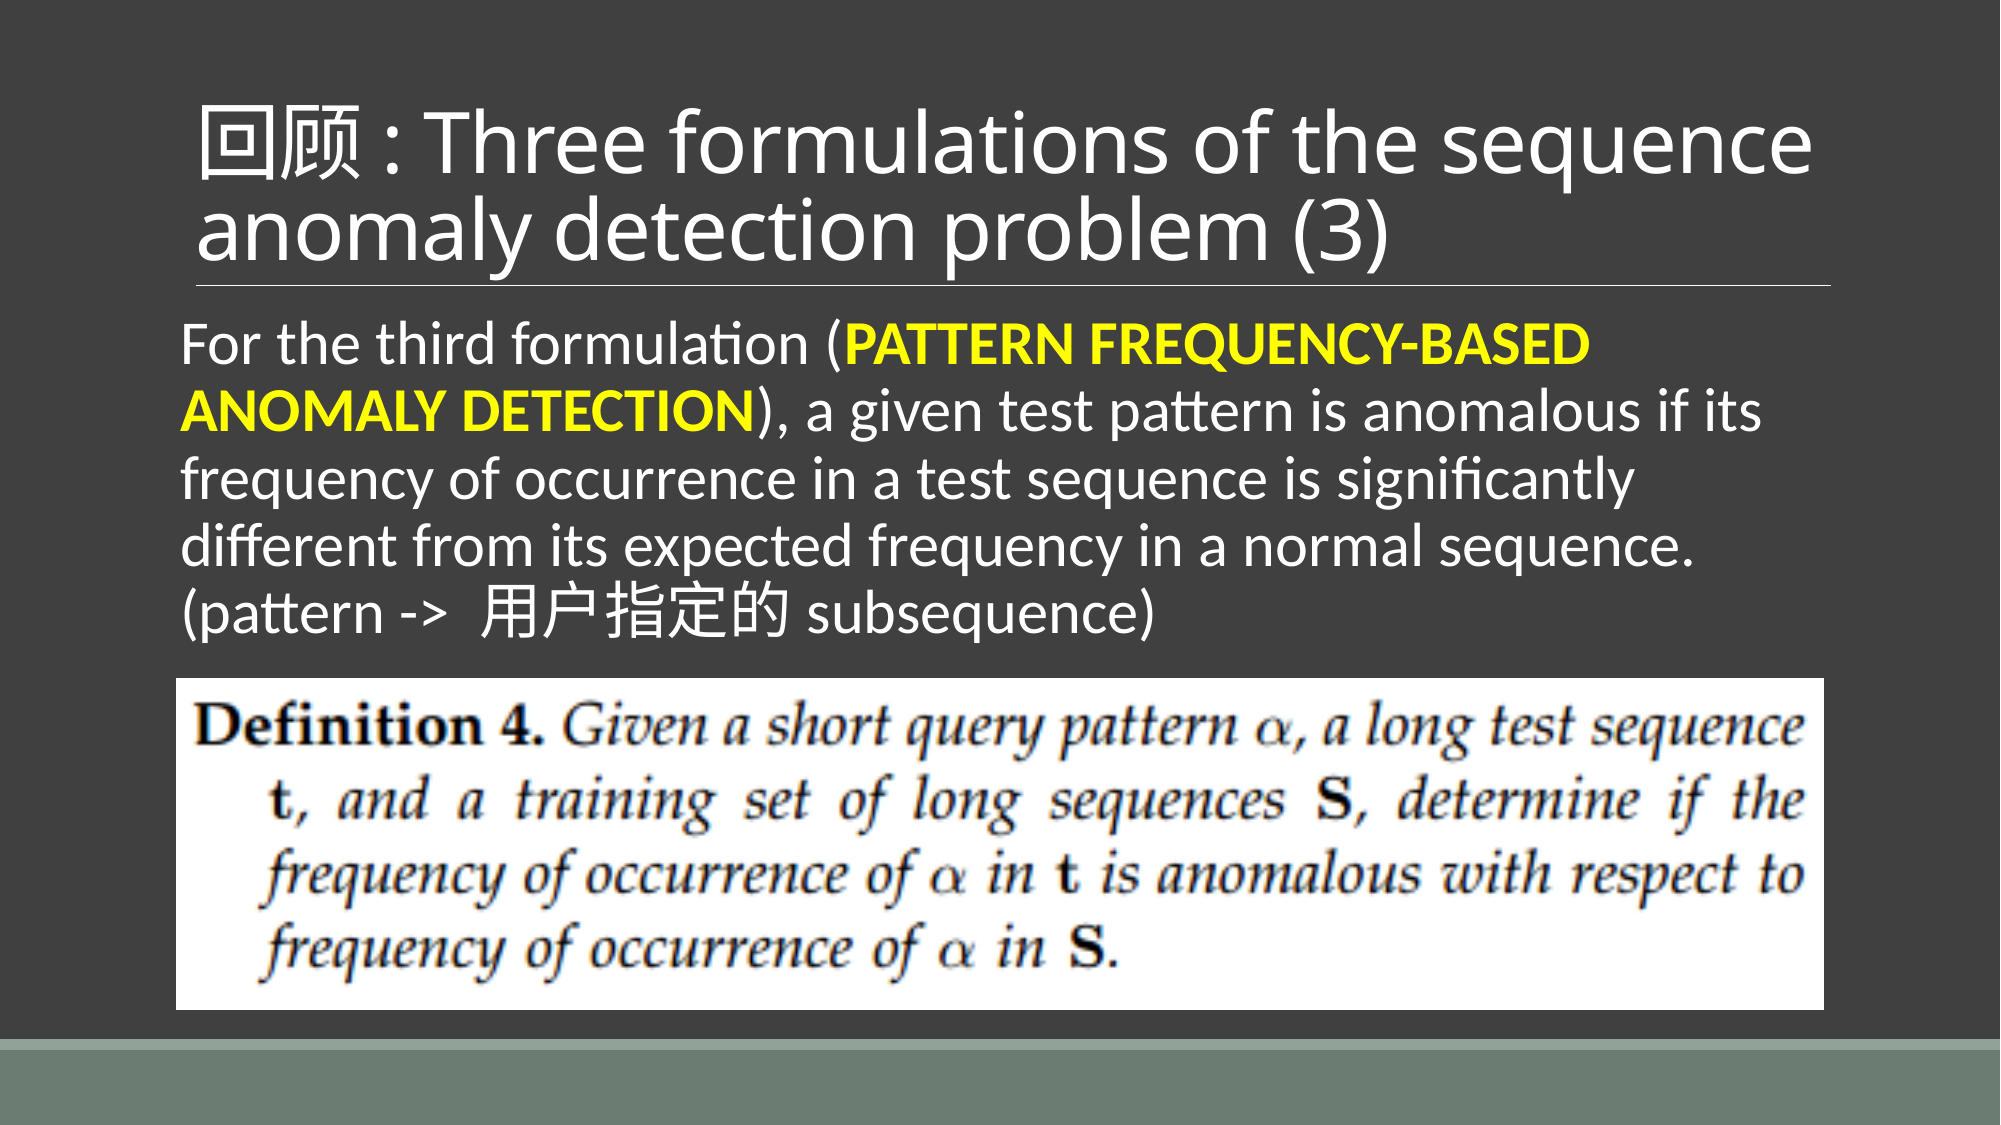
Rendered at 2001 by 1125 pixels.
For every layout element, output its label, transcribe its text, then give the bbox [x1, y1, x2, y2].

list For the third formulation (PATTERN FREQUENCY-BASED ANOMALY DETECTION), a given test pattern is anomalous if its frequency of occurrence in a test sequence is significantly different from its expected frequency in a normal sequence. (pattern -> 用户指定的subsequence) [180, 302, 1830, 676]
title 回顾: Three formulations of the sequence anomaly detection problem (3) [180, 47, 1830, 285]
picture [175, 678, 1825, 1011]
